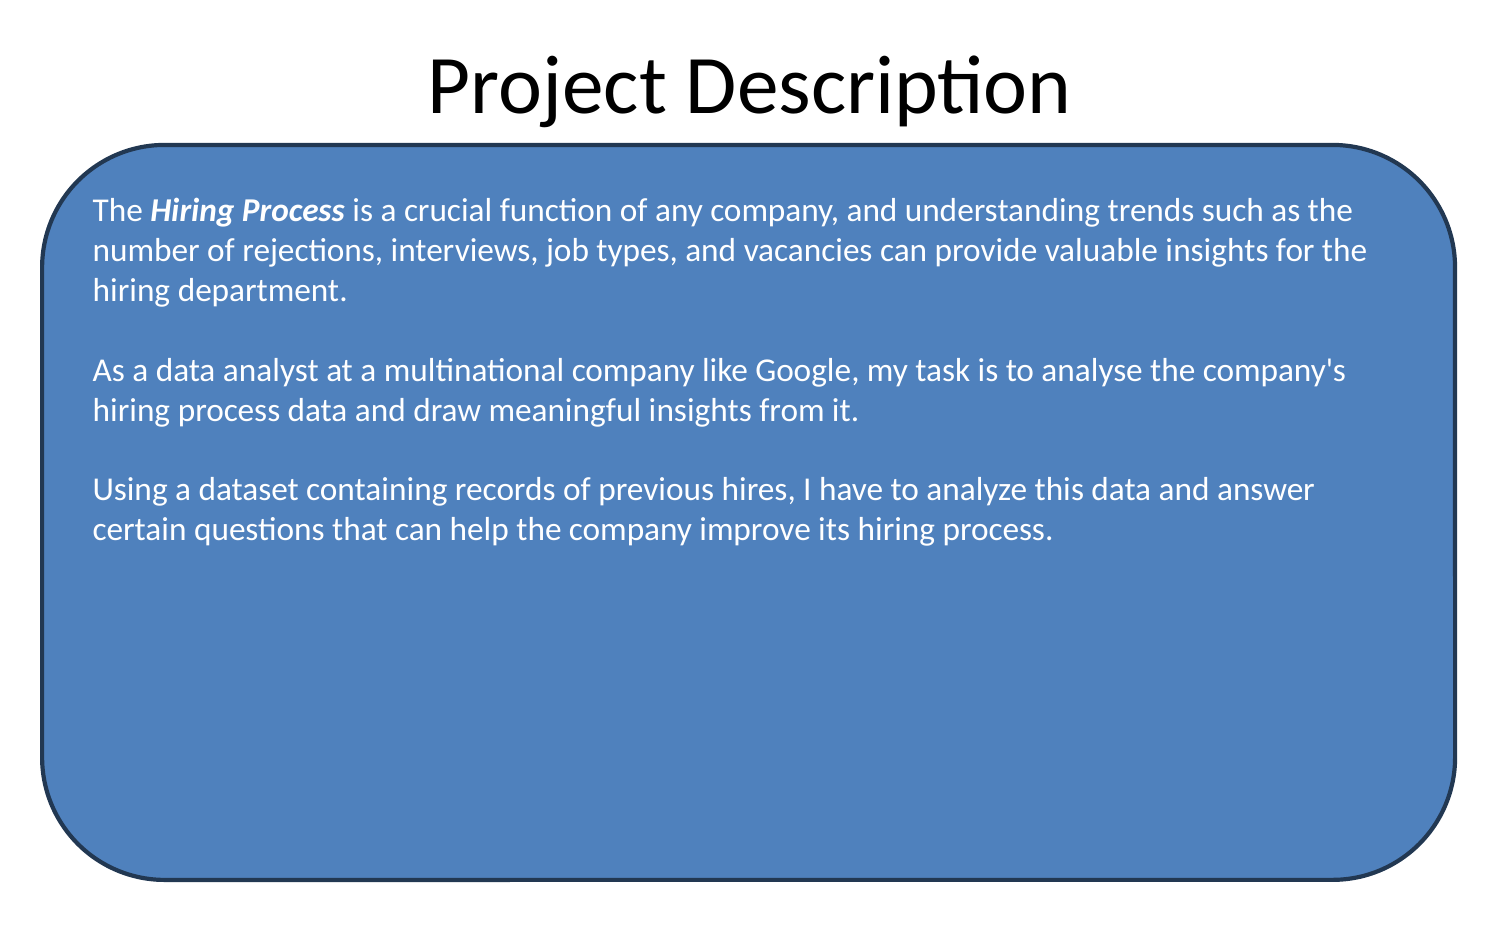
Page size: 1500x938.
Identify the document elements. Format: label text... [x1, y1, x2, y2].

text_box The Hiring Process is a crucial function of any company, and understanding trends such as the number of rejections, interviews, job types, and vacancies can provide valuable insights for the hiring department. As a data analyst at a multinational company like Google, my task is to analyse the company's hiring process data and draw meaningful insights from it. Using a dataset containing records of previous hires, I have to analyze this data and answer certain questions that can help the company improve its hiring process. [40, 162, 1458, 883]
title Project Description [0, 0, 1500, 162]
